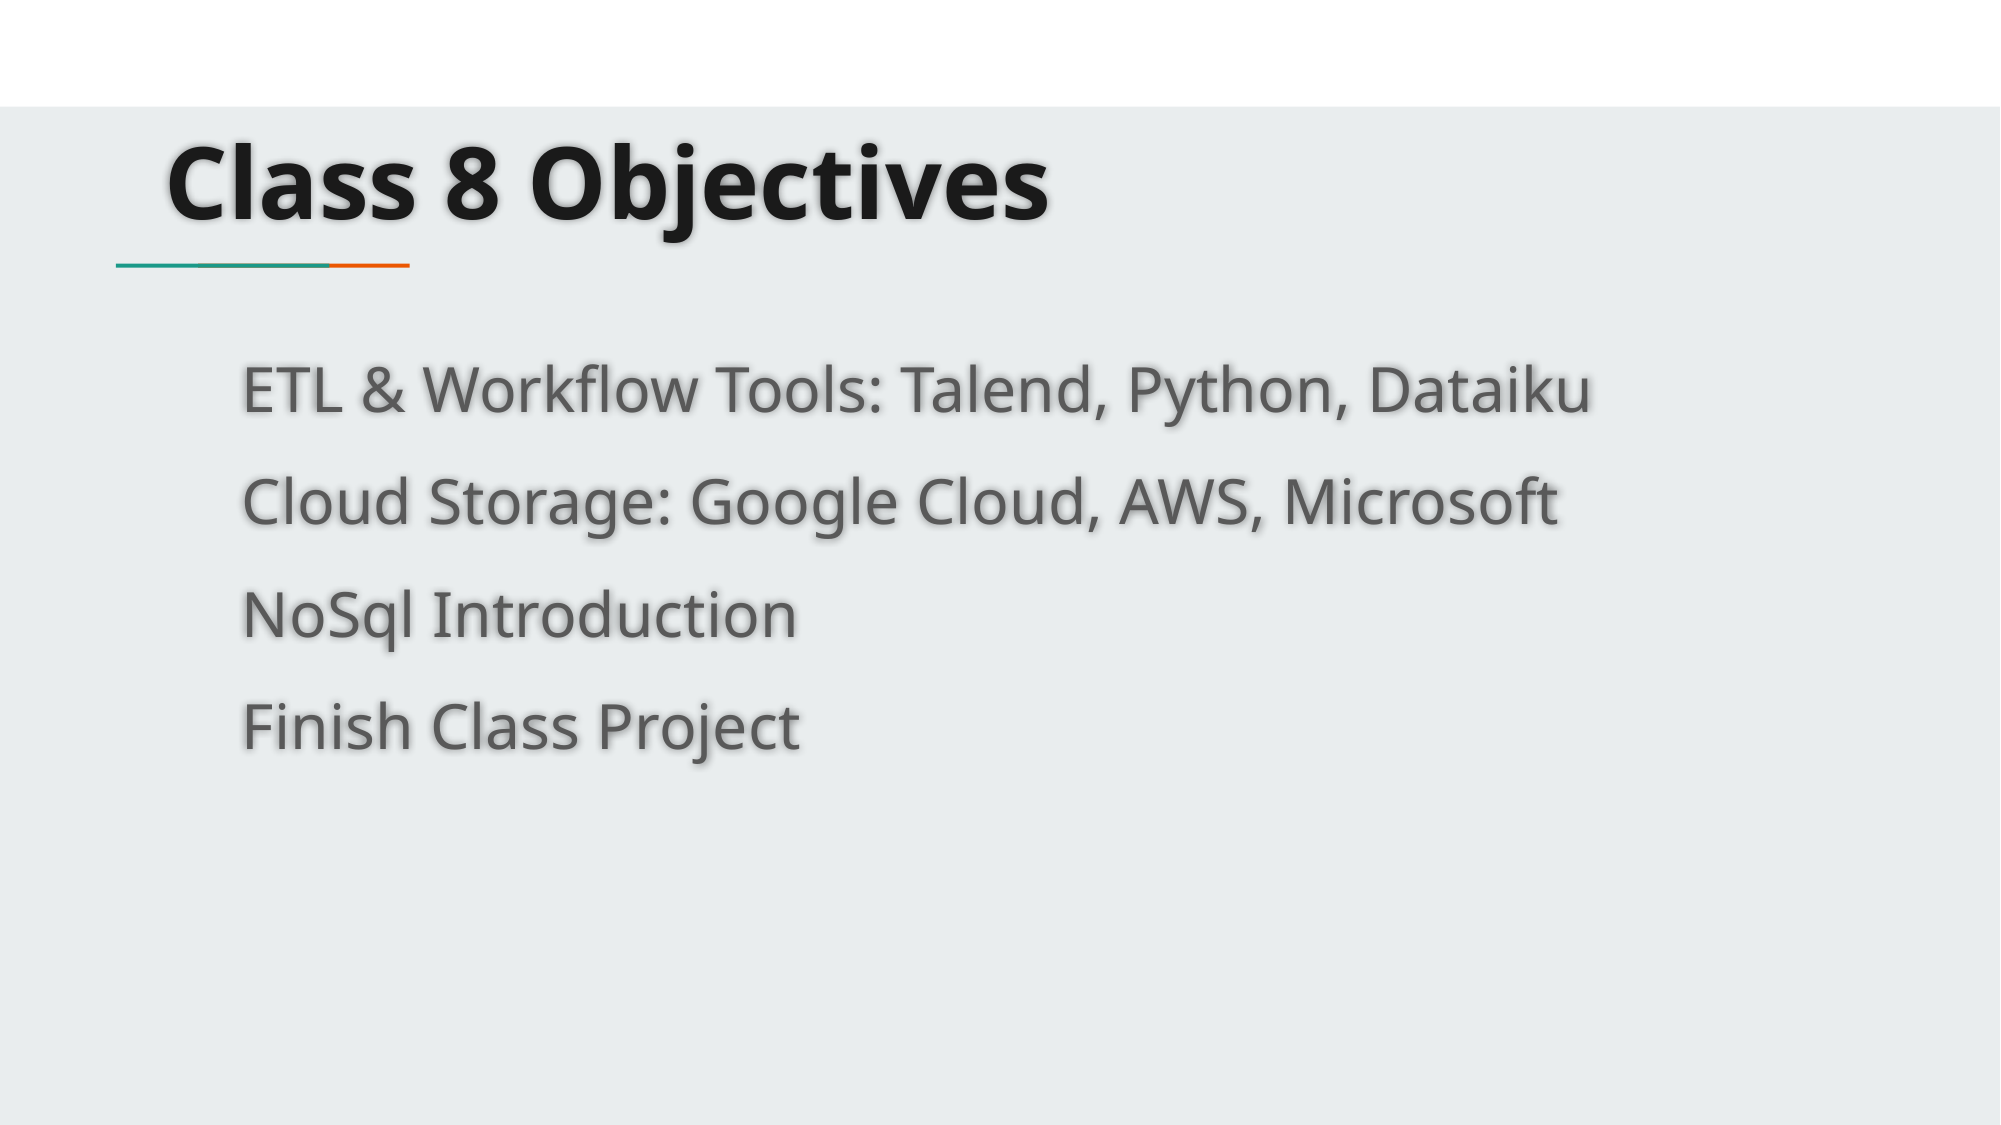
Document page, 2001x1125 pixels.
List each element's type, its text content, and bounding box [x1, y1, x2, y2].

subtitle ETL & Workflow Tools: Talend, Python, Dataiku Cloud Storage: Google Cloud, AWS, Microsoft NoSql Introduction Finish Class Project [176, 305, 1967, 971]
title Class 8 Objectives [149, 99, 1849, 260]
